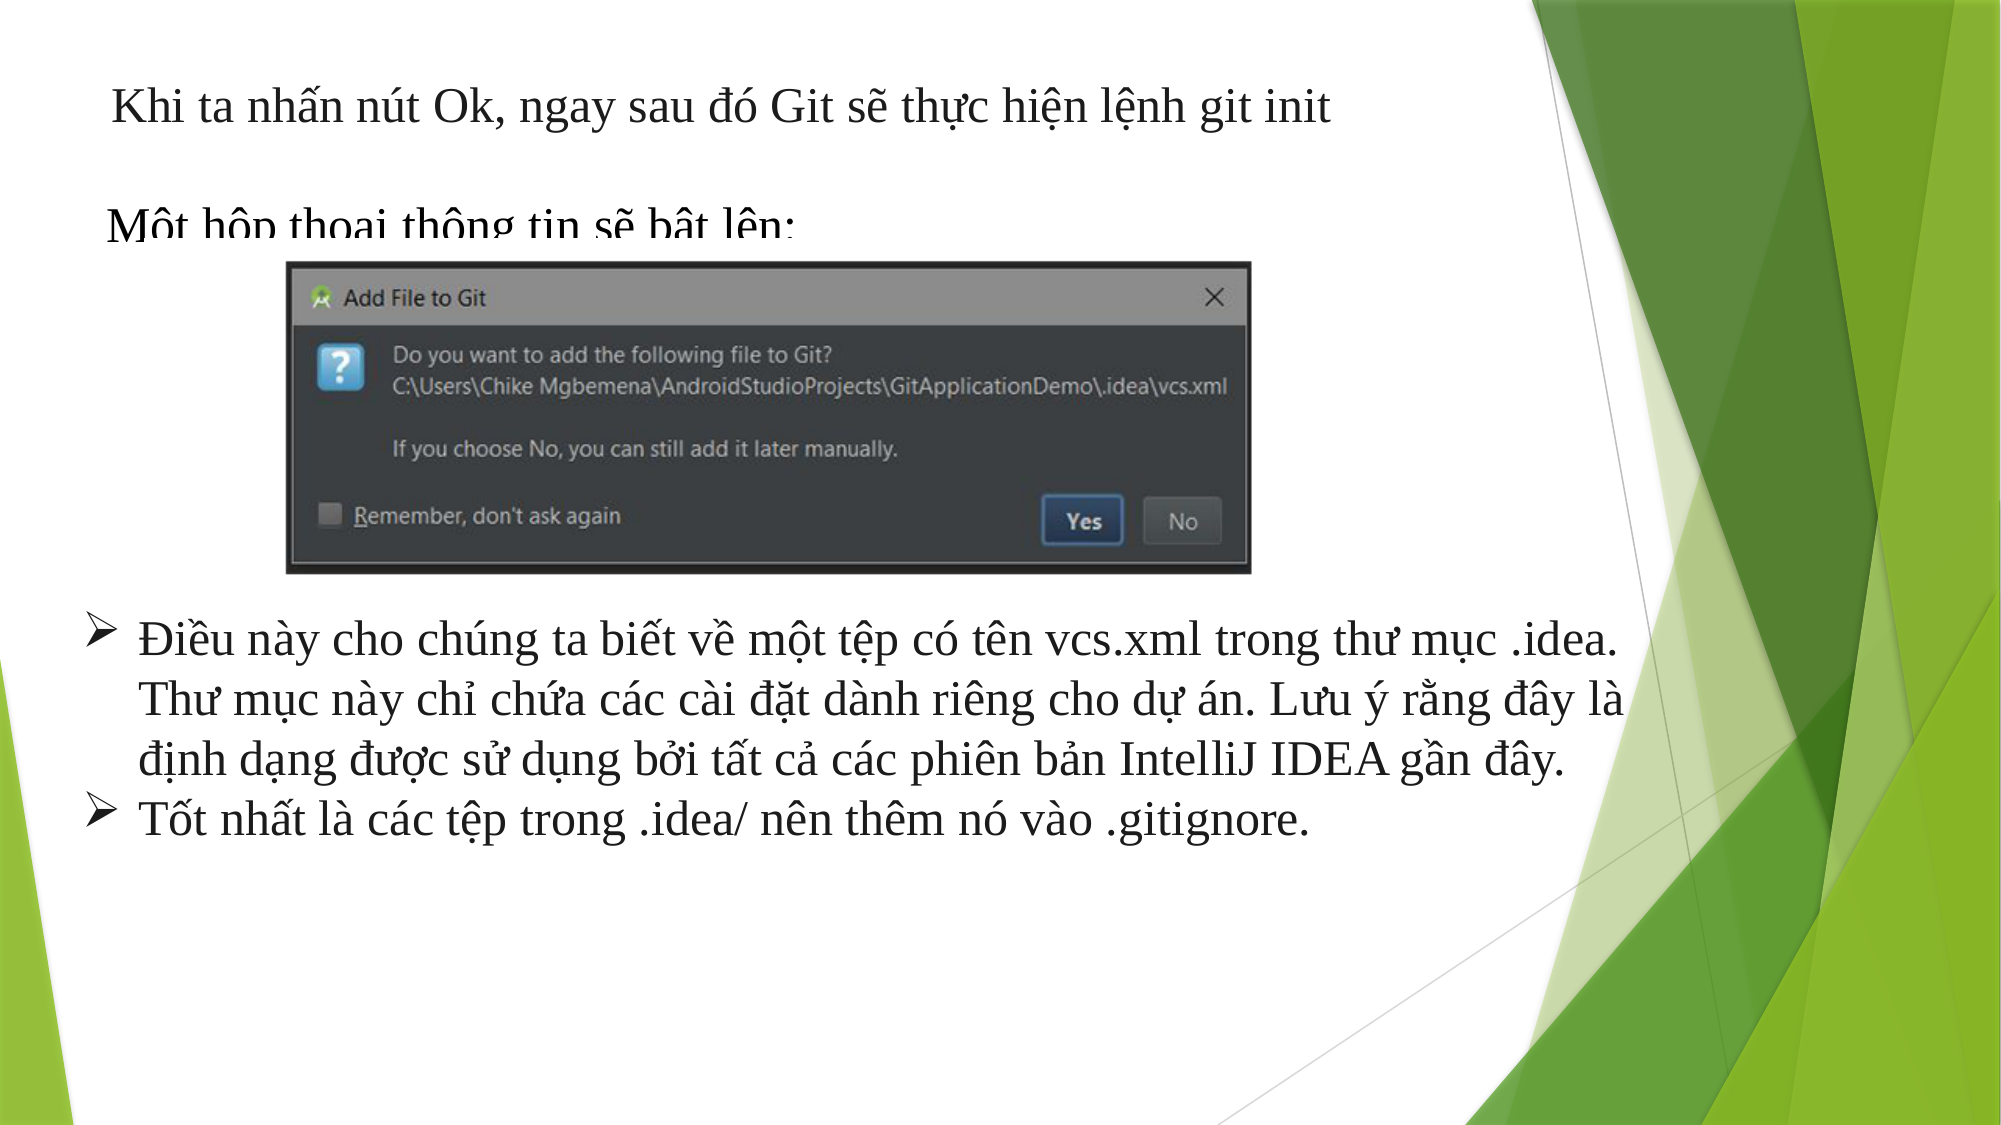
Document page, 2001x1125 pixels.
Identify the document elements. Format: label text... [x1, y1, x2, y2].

picture [143, 238, 1395, 599]
text_box Một hộp thoại thông tin sẽ bật lên: [91, 125, 1543, 306]
text_box Điều này cho chúng ta biết về một tệp có tên vcs.xml trong thư mục .idea. Thư mục này chỉ chứa các cài đặt dành riêng cho dự án. Lưu ý rằng đây là định dạng được sử dụng bởi tất cả các phiên bản IntelliJ IDEA gần đây. Tốt nhất là các tệp trong .idea/ nên thêm nó vào .gitignore. [67, 598, 1647, 853]
text_box Khi ta nhấn nút Ok, ngay sau đó Git sẽ thực hiện lệnh git init [96, 64, 1360, 140]
